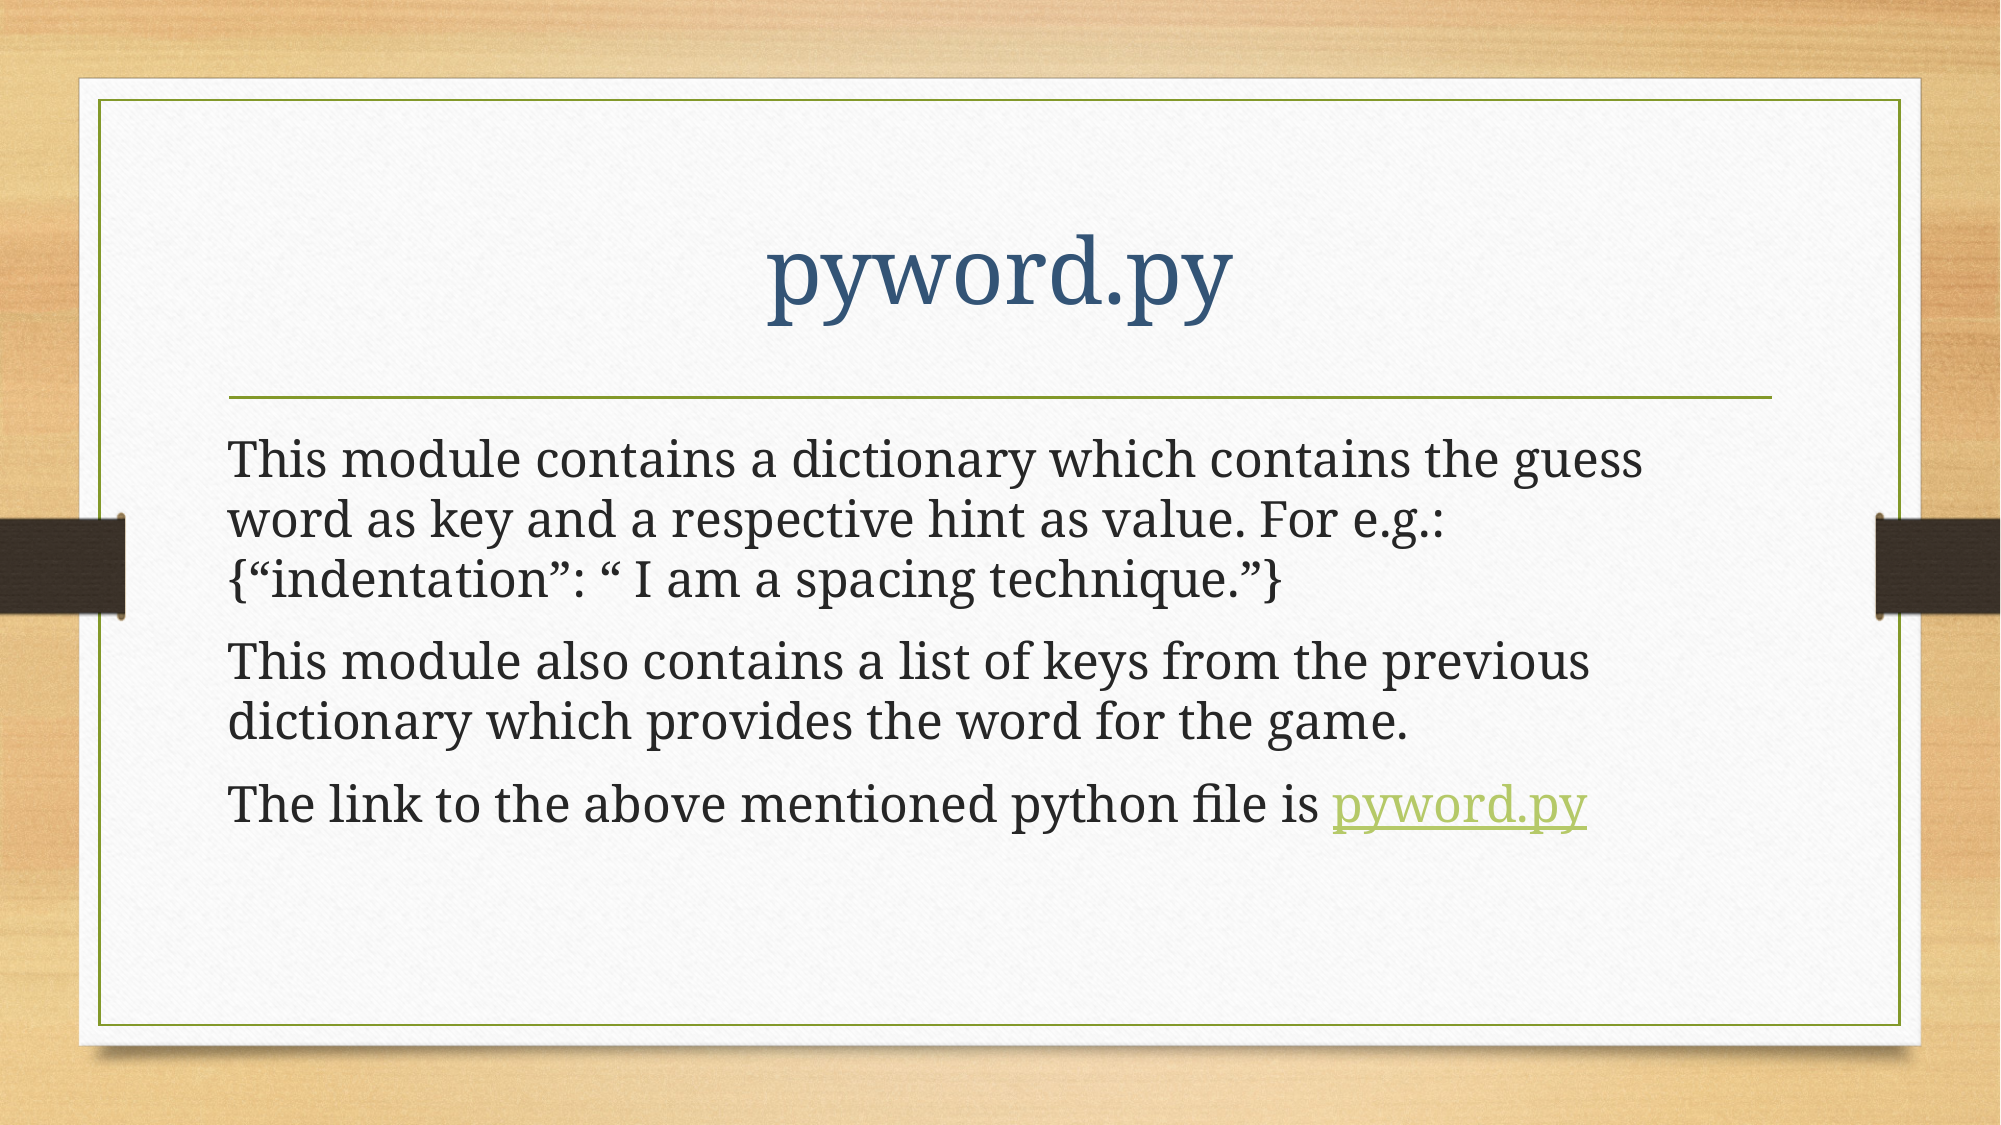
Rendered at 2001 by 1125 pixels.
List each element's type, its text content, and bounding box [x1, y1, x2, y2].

title pyword.py [212, 161, 1788, 375]
picture [0, 0, 2001, 1125]
list This module contains a dictionary which contains the guess word as key and a respective hint as value. For e.g.: {“indentation”: “ I am a spacing technique.”} This module also contains a list of keys from the previous dictionary which provides the word for the game. The link to the above mentioned python file is pyword.py [212, 419, 1788, 964]
